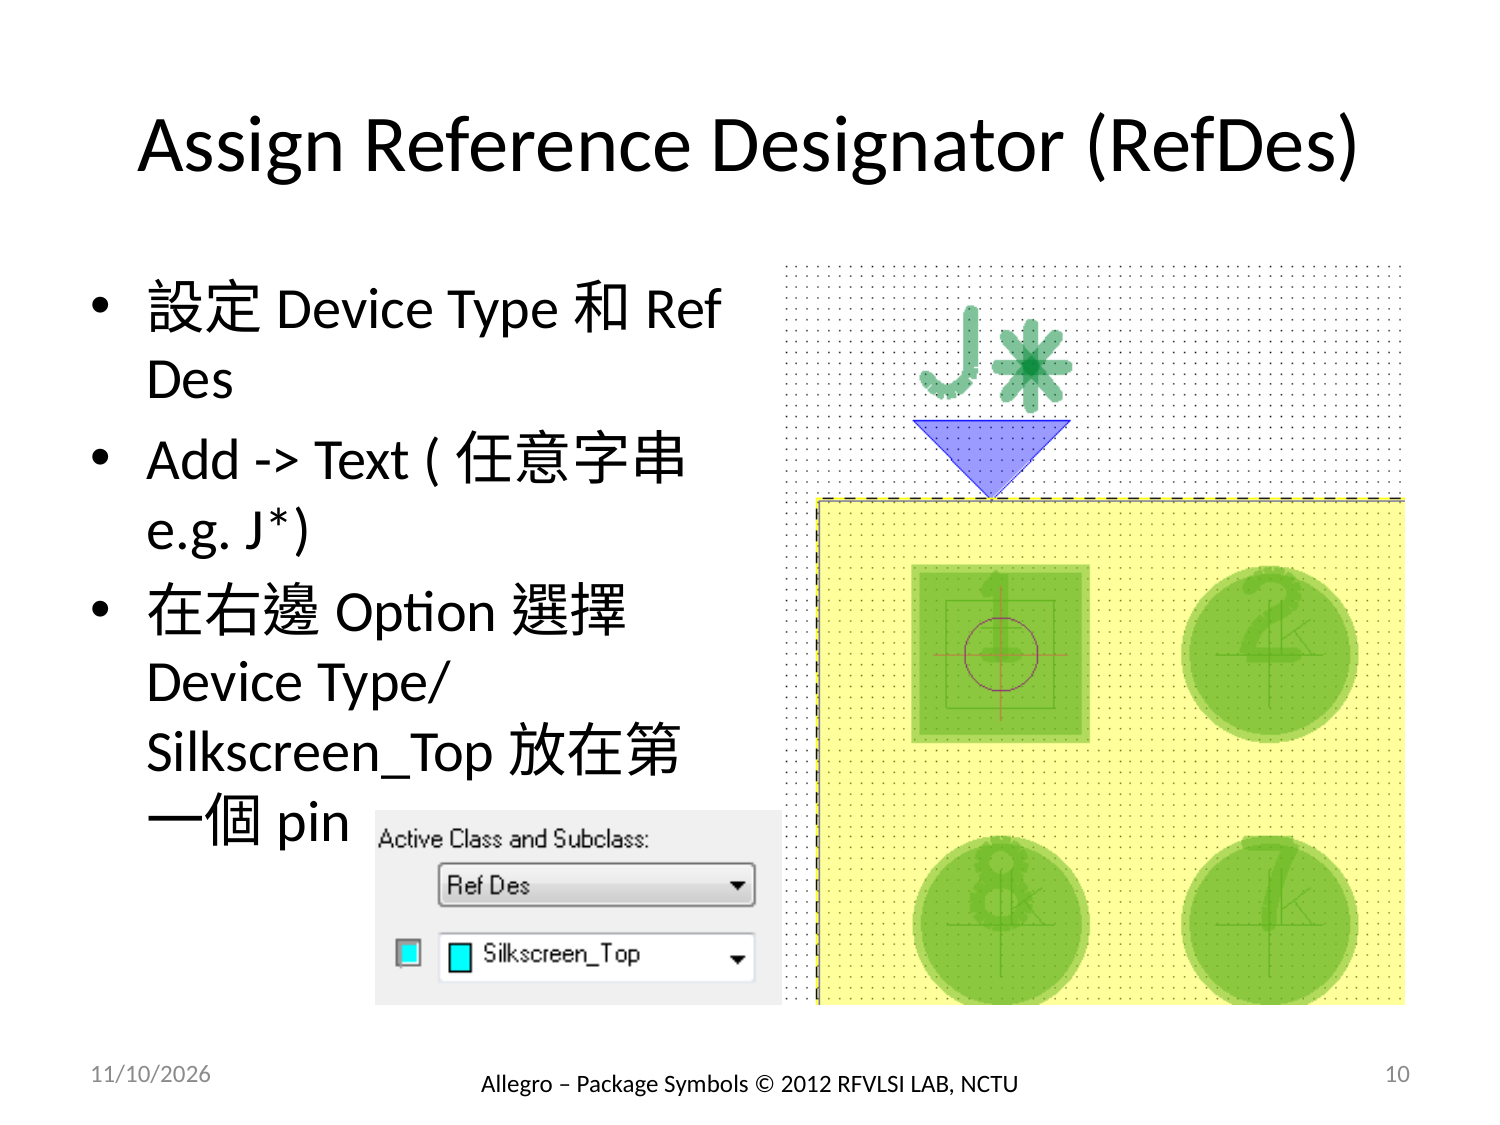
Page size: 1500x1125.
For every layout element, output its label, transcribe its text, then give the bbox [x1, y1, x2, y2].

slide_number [75, 1042, 425, 1103]
picture [375, 810, 782, 1005]
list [782, 262, 1406, 1006]
title Assign Reference Designator (RefDes) [75, 45, 1425, 233]
slide_number 10 [1074, 1042, 1425, 1103]
list 設定Device Type和Ref Des Add -> Text (任意字串e.g. J*) 在右邊Option選擇Device Type/ Silkscreen_Top放在第一個pin [75, 262, 738, 1005]
